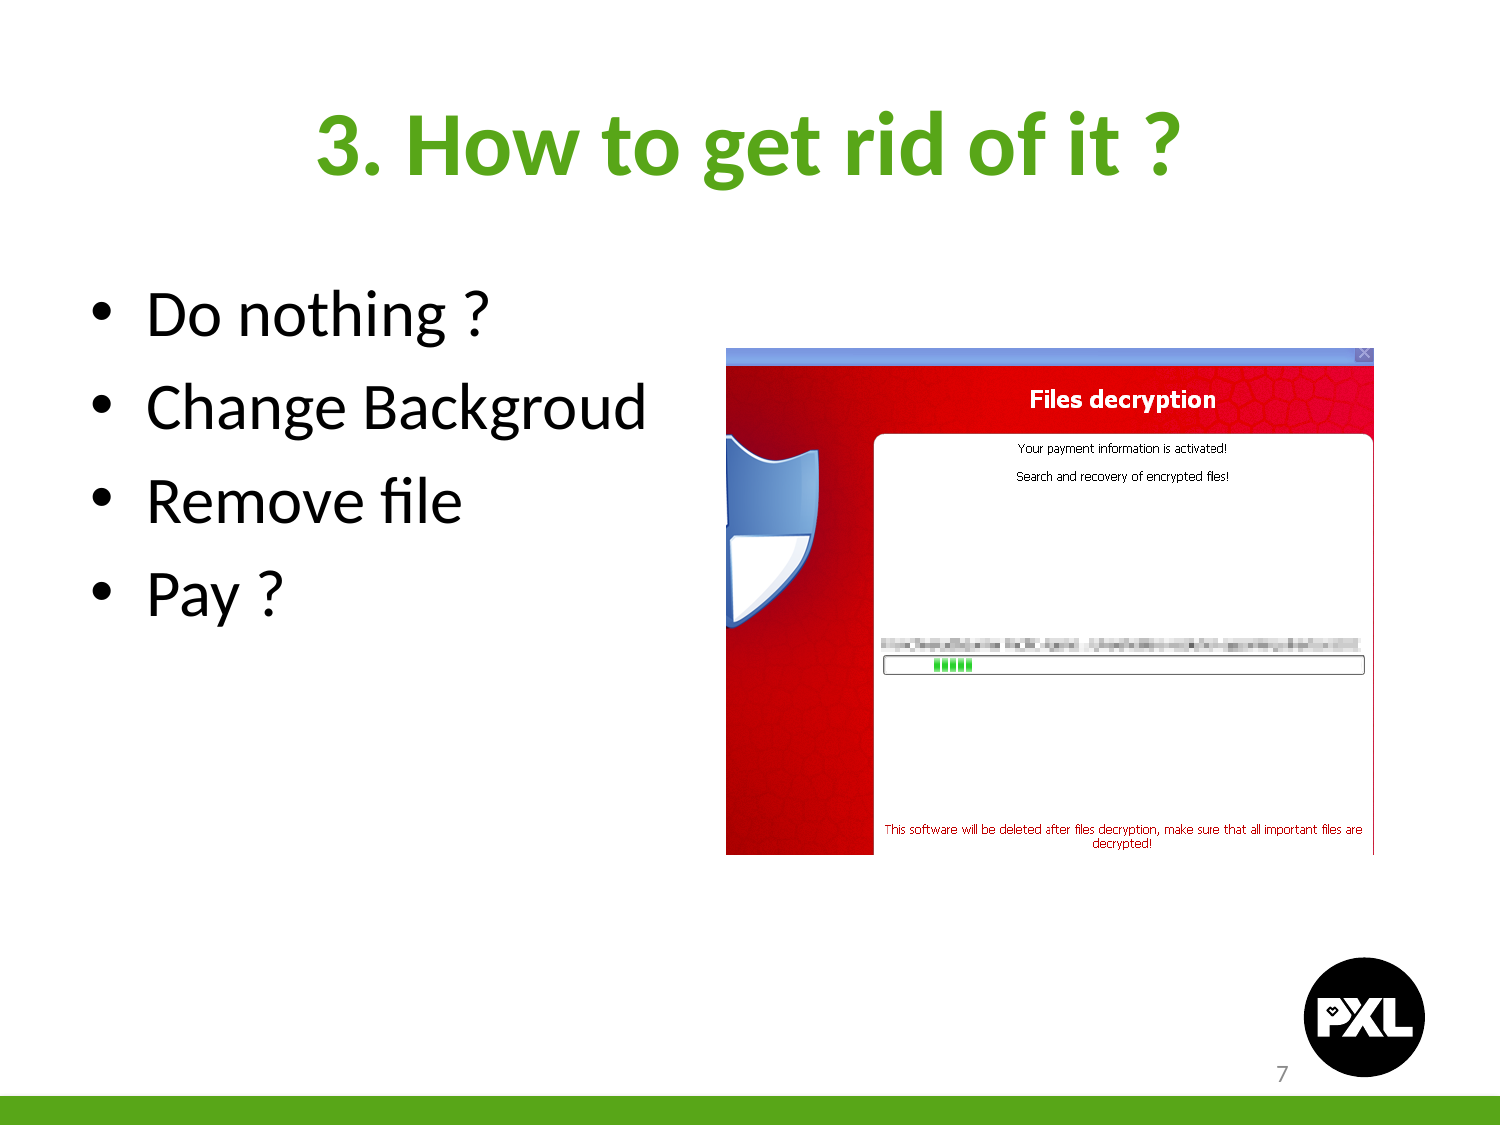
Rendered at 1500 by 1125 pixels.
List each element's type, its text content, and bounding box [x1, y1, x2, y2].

picture [725, 348, 1374, 855]
title 3. How to get rid of it ? [75, 45, 1425, 233]
slide_number 7 [1074, 1042, 1304, 1103]
list Do nothing ? Change Backgroud Remove file Pay ? [75, 262, 1425, 1005]
